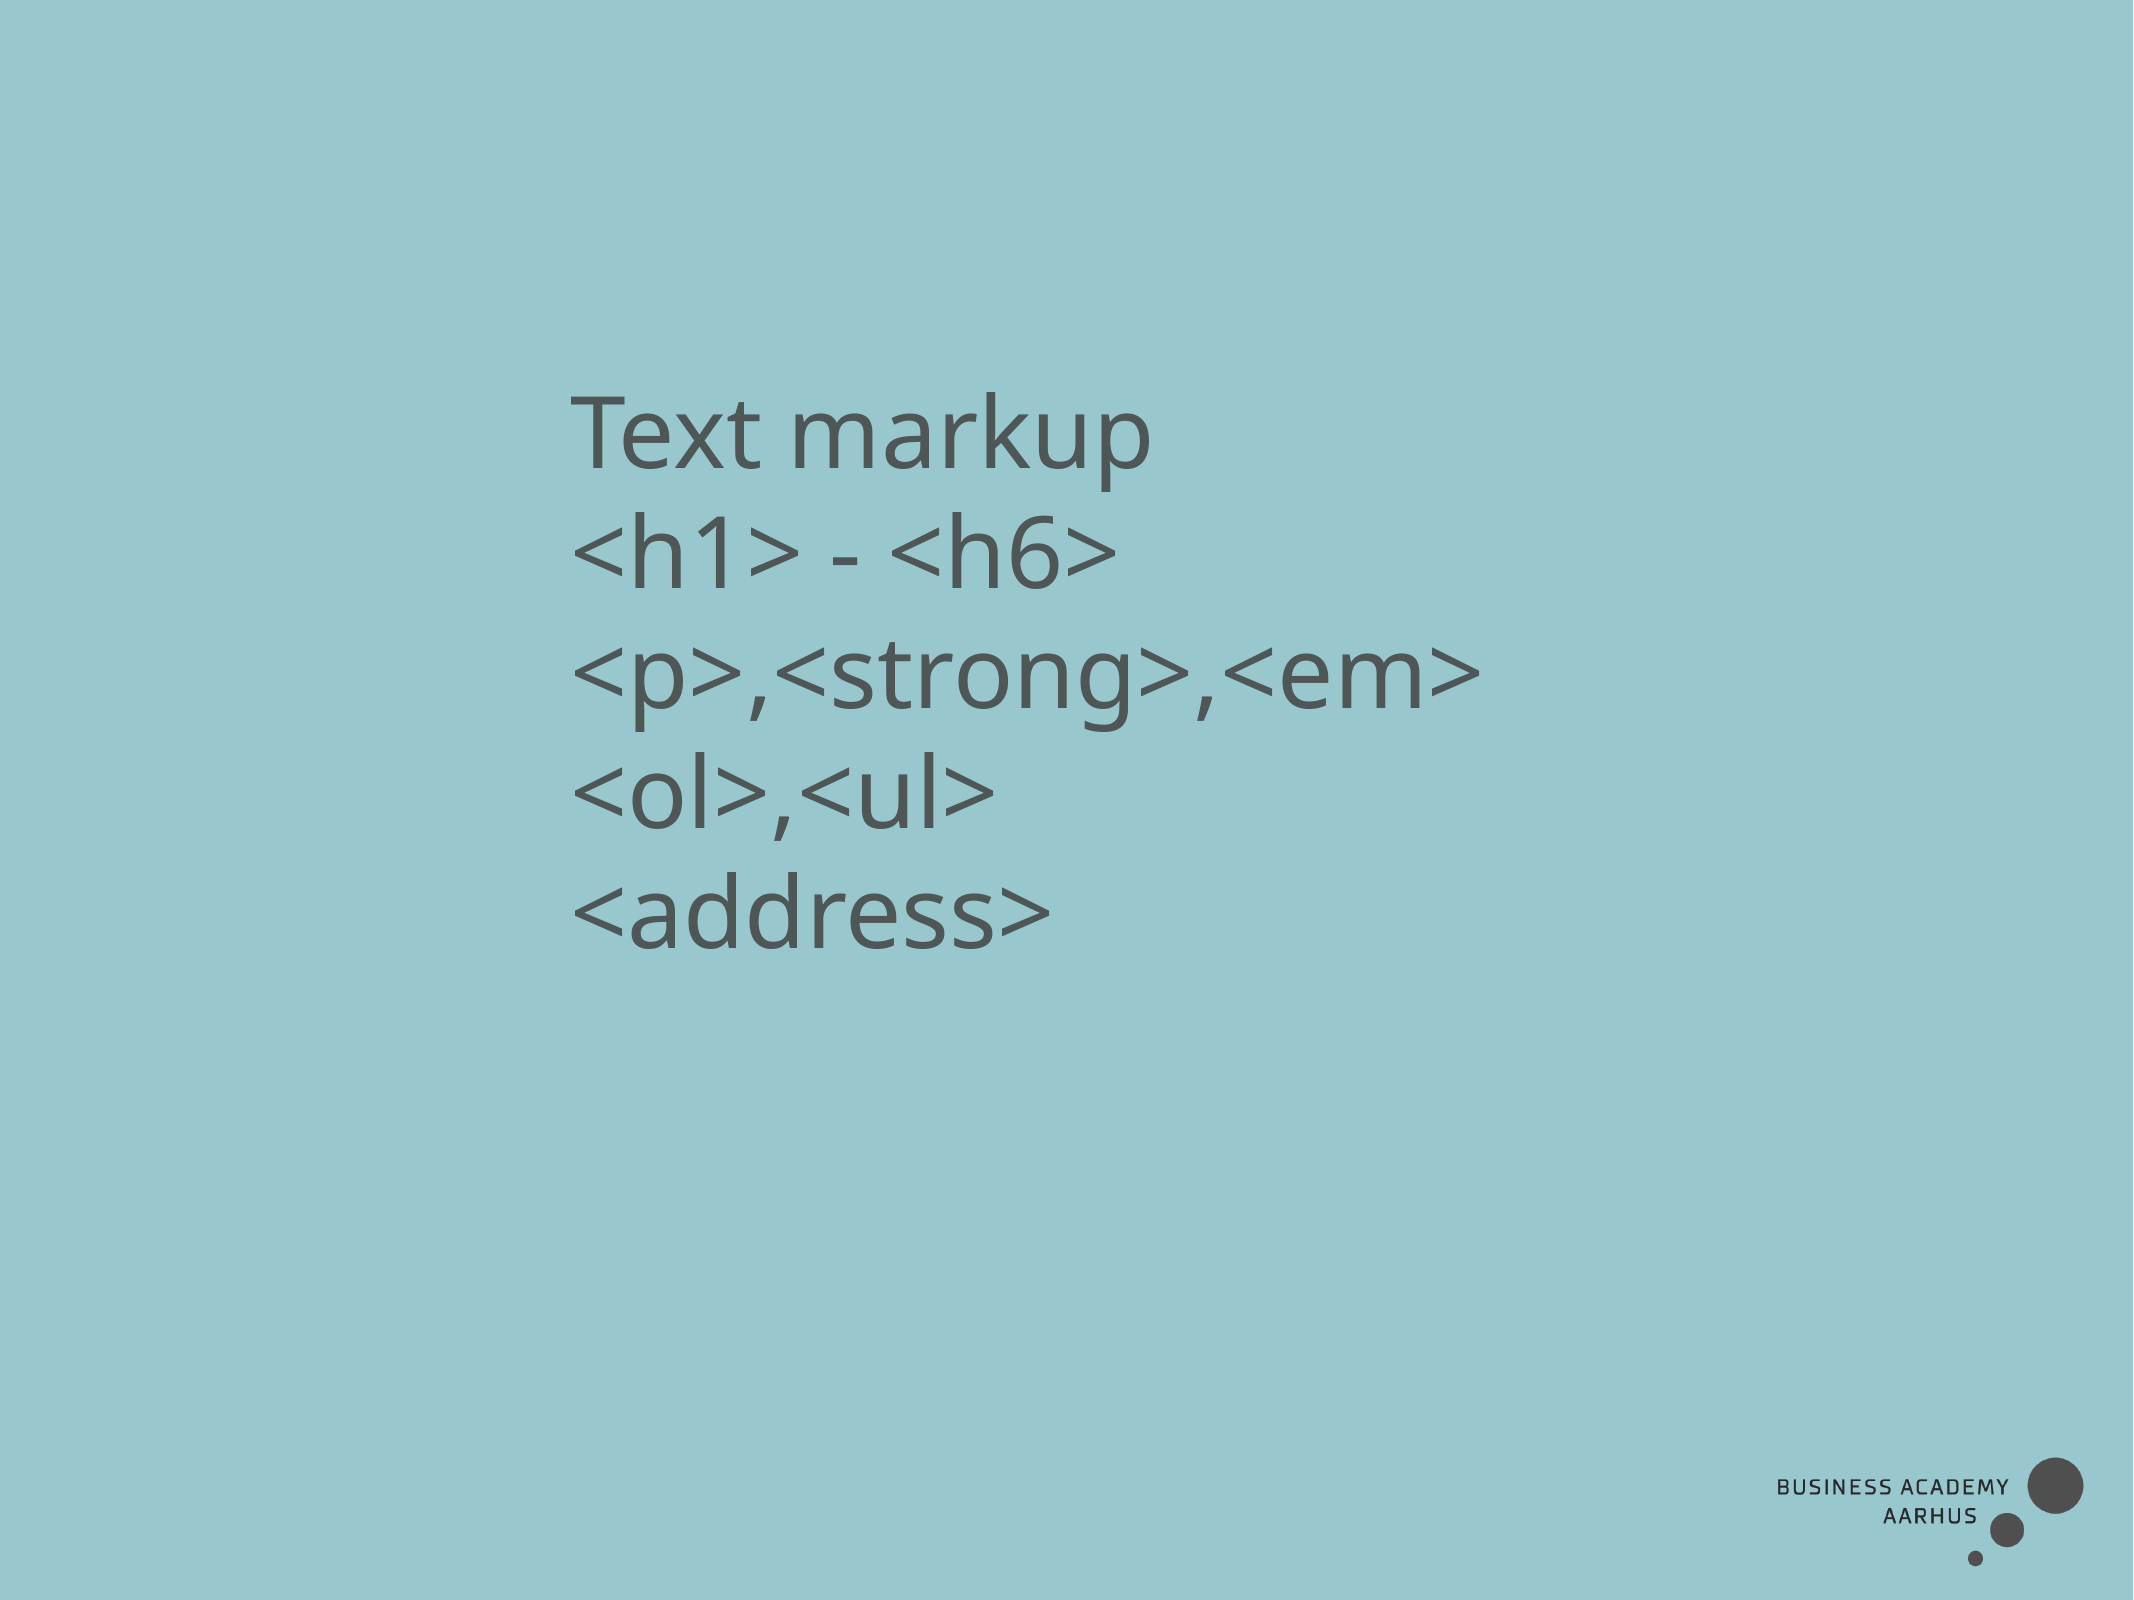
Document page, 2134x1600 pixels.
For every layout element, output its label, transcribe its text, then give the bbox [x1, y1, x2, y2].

picture [1759, 1451, 2090, 1571]
text_box Text markup <h1> - <h6> <p>,<strong>,<em> <ol>,<ul> <address> [561, 360, 1495, 977]
